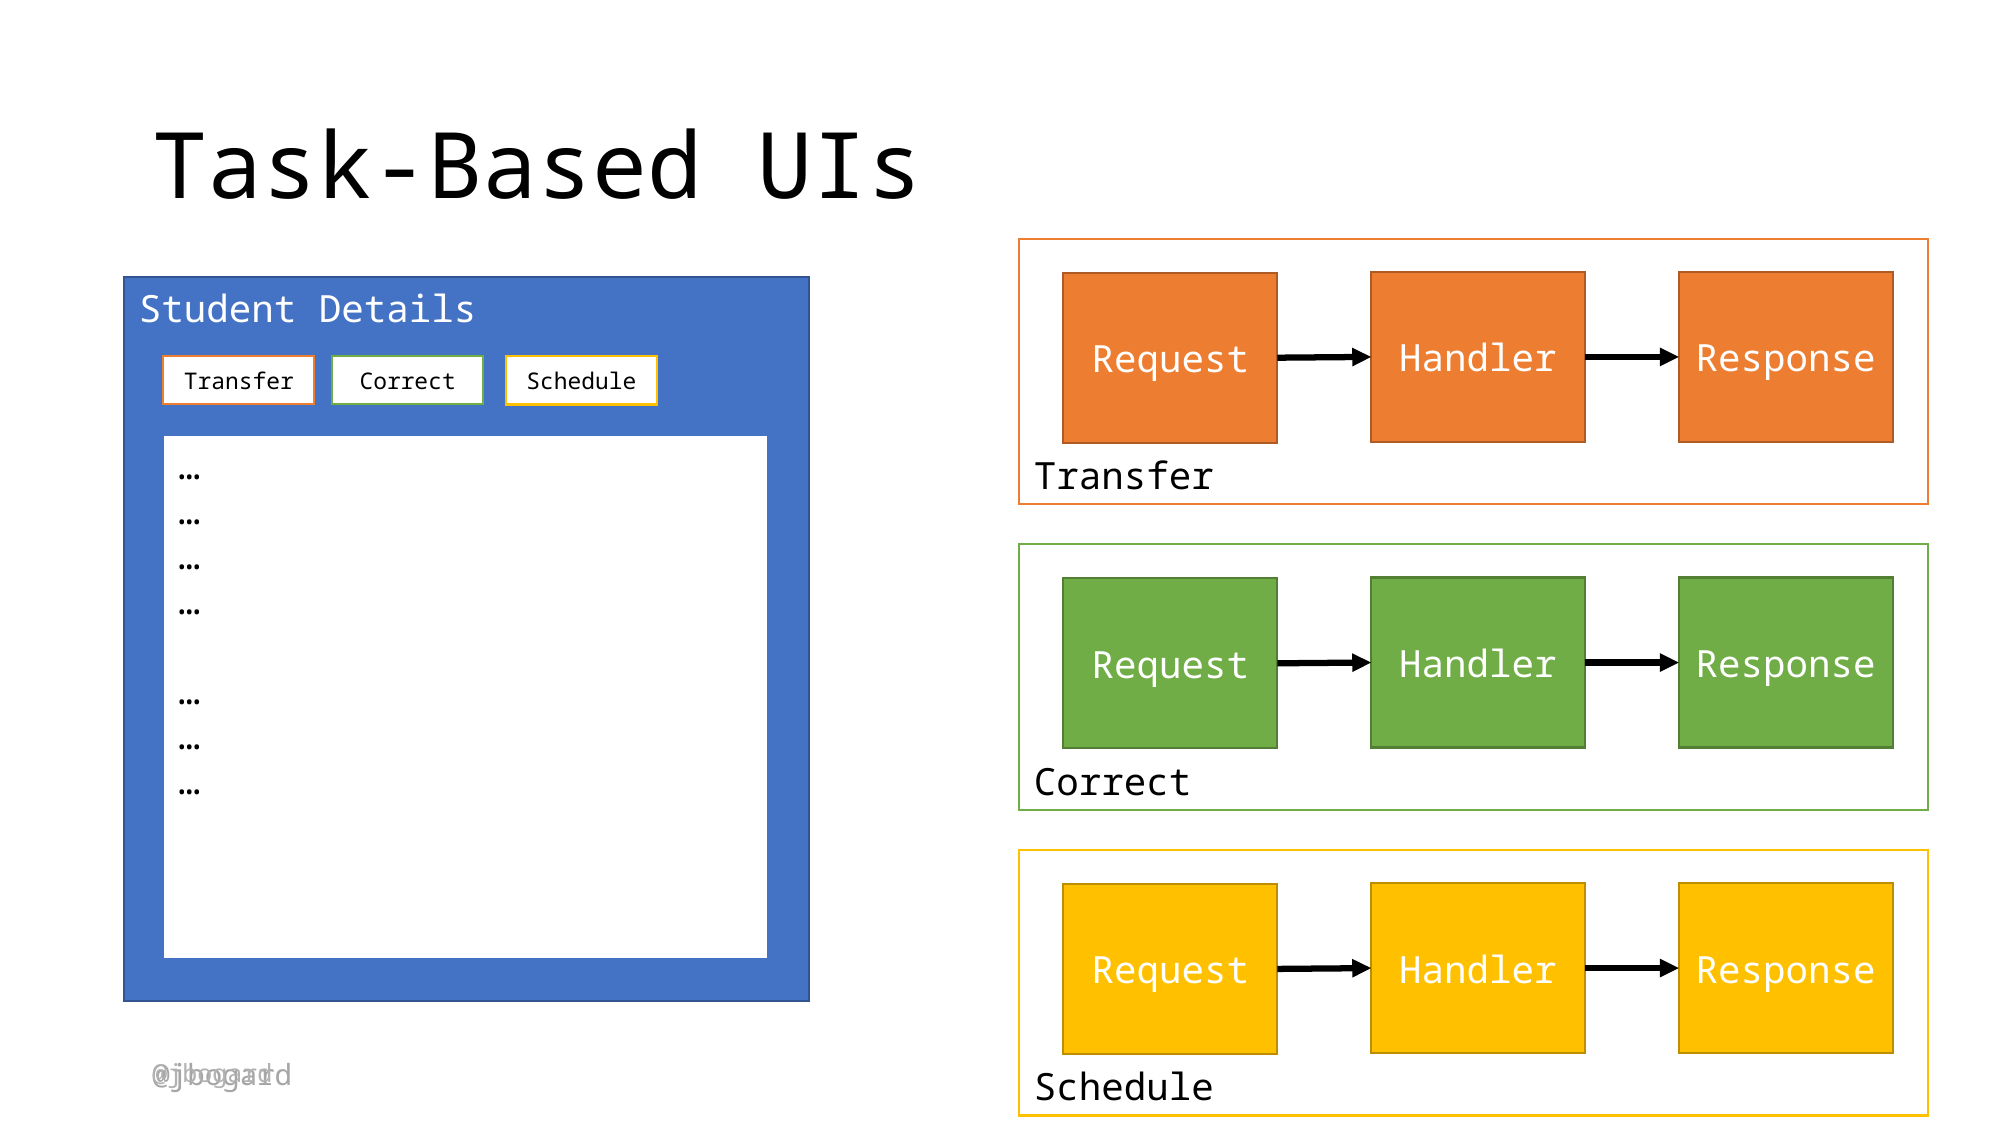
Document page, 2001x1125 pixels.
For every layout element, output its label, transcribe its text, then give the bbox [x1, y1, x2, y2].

text_box Student Details [123, 276, 810, 1002]
text_box Correct [1018, 543, 1929, 811]
text_box Handler [1370, 271, 1586, 443]
text_box Schedule [505, 355, 658, 406]
text_box Transfer [1018, 238, 1929, 505]
text_box Response [1678, 576, 1894, 749]
text_box Schedule [1018, 849, 1929, 1117]
slide_number @jbogard [137, 1042, 588, 1103]
text_box … … … … … … … [162, 434, 769, 960]
text_box Transfer [162, 355, 315, 405]
title Task-Based UIs [137, 59, 1863, 278]
text_box Handler [1370, 882, 1586, 1054]
text_box Handler [1370, 576, 1586, 749]
text_box Correct [331, 355, 484, 405]
text_box Request [1062, 272, 1278, 444]
text_box Request [1062, 577, 1278, 749]
text_box Response [1678, 271, 1894, 443]
text_box Request [1062, 883, 1278, 1055]
text_box Response [1678, 882, 1894, 1054]
